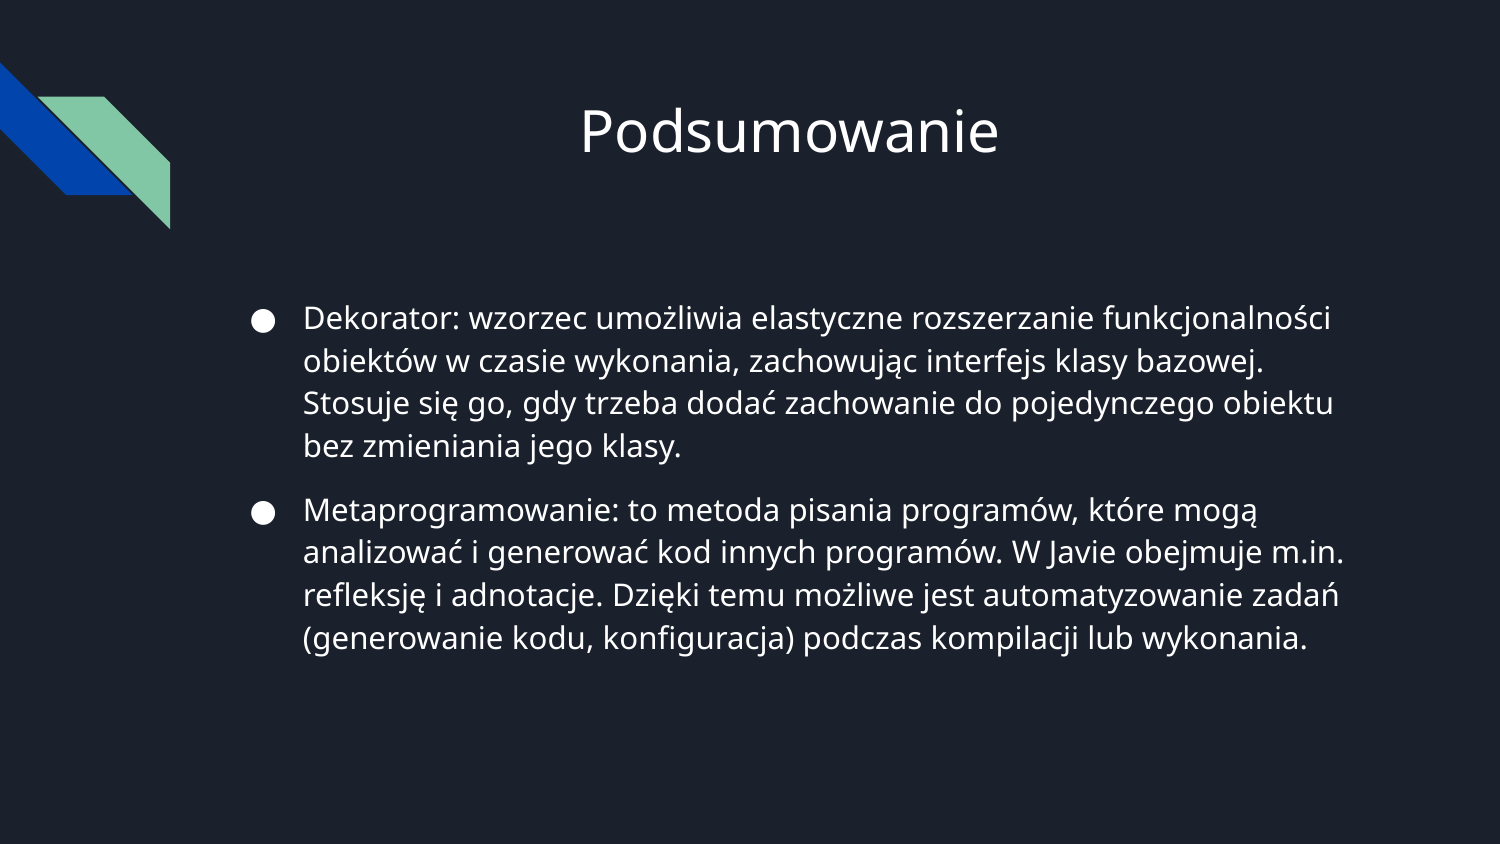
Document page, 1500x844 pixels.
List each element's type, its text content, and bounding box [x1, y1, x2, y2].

list Dekorator: wzorzec umożliwia elastyczne rozszerzanie funkcjonalności obiektów w czasie wykonania, zachowując interfejs klasy bazowej. Stosuje się go, gdy trzeba dodać zachowanie do pojedynczego obiektu bez zmieniania jego klasy. Metaprogramowanie: to metoda pisania programów, które mogą analizować i generować kod innych programów. W Javie obejmuje m.in. refleksję i adnotacje. Dzięki temu możliwe jest automatyzowanie zadań (generowanie kodu, konfiguracja) podczas kompilacji lub wykonania. [212, 280, 1368, 844]
title Podsumowanie [212, 75, 1368, 226]
